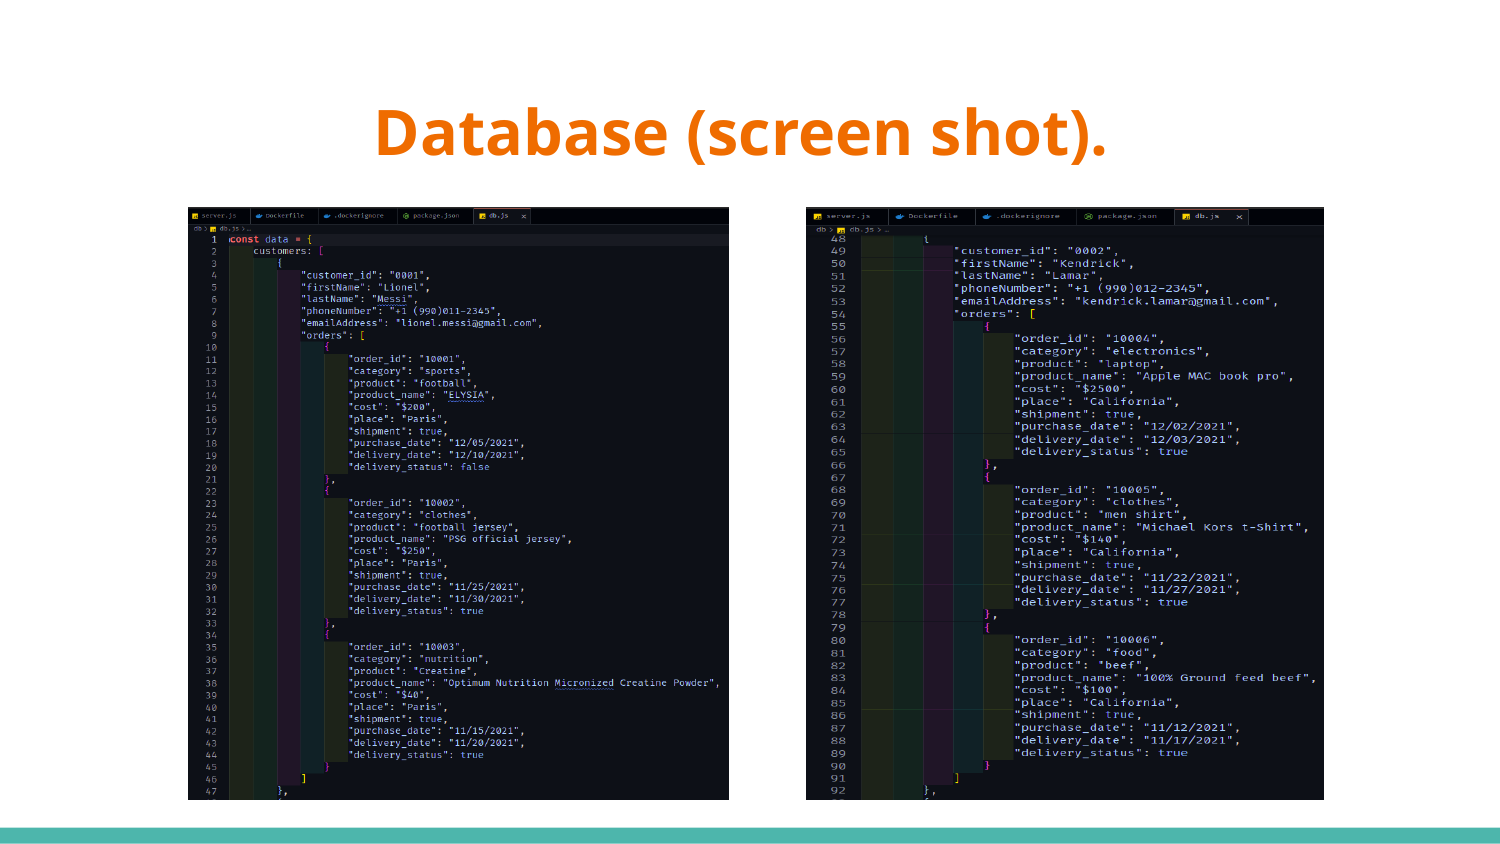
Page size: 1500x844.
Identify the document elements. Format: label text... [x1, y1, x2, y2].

picture [806, 207, 1325, 800]
title Database (screen shot). [51, 72, 1449, 189]
picture [188, 207, 729, 800]
